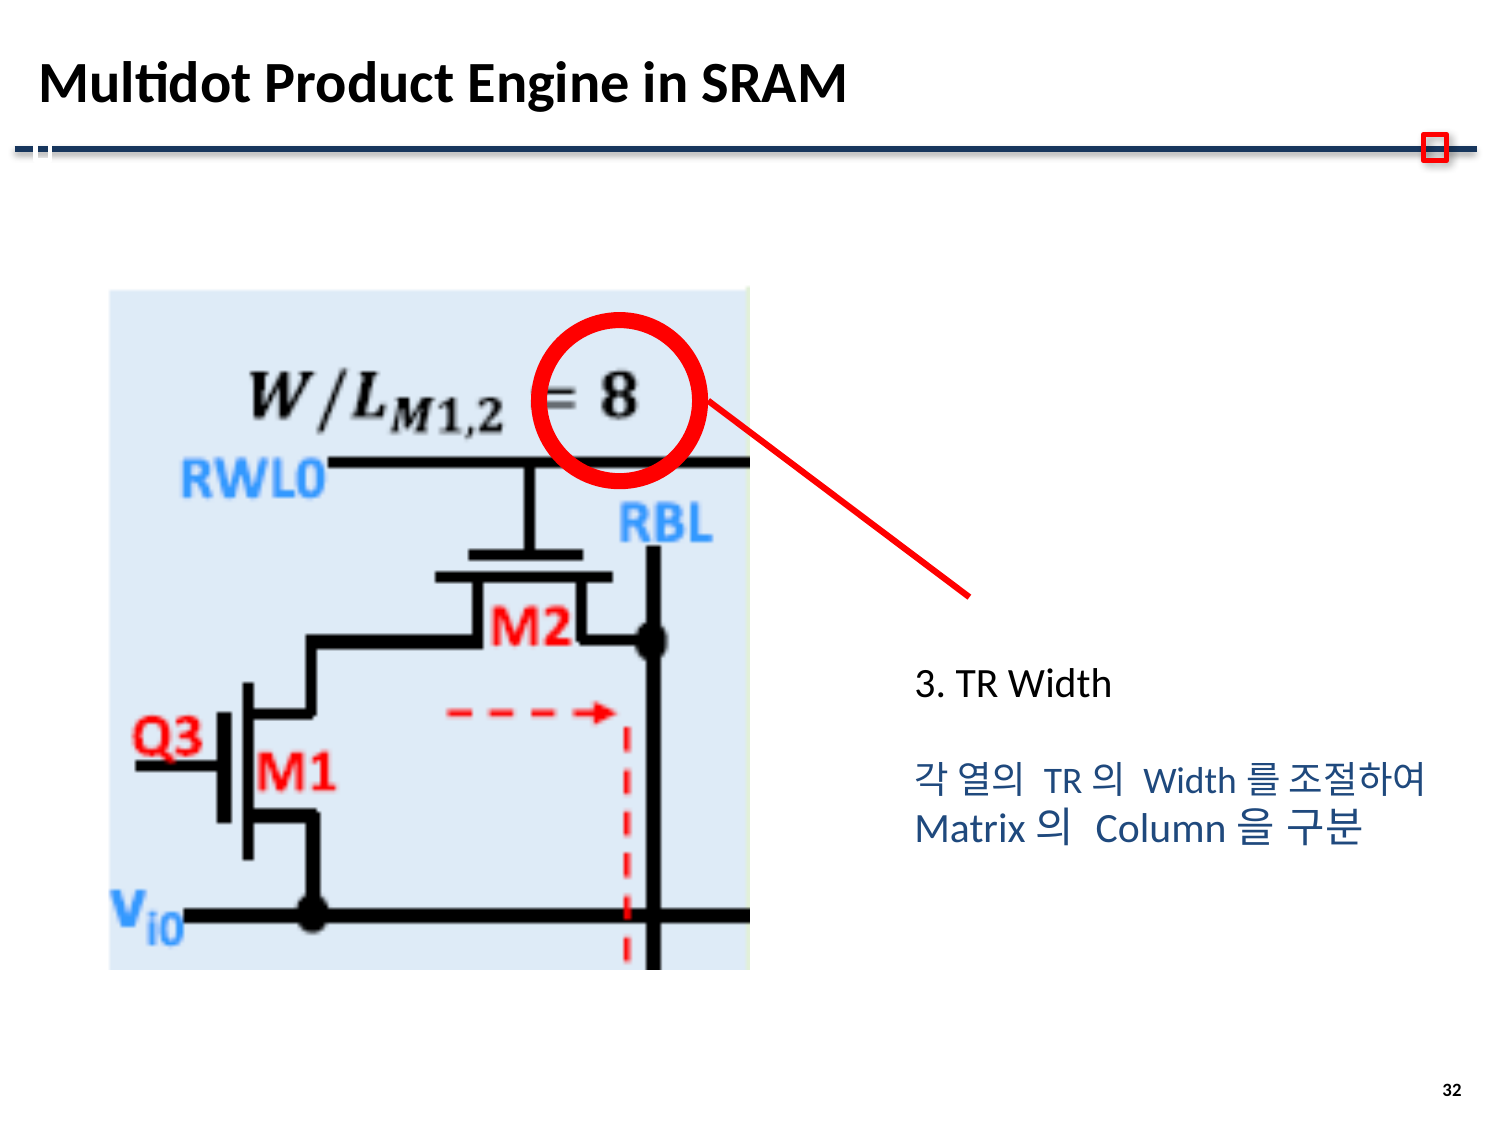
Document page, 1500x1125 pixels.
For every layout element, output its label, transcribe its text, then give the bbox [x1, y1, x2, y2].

text_box 3. TR Width 각 열의 TR의 Width를 조절하여 Matrix의 Column을 구분 [899, 648, 1442, 859]
slide_number 32 [1376, 1071, 1477, 1108]
title Multidot Product Engine in SRAM [23, 7, 1477, 151]
picture [59, 224, 751, 970]
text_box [707, 400, 970, 598]
